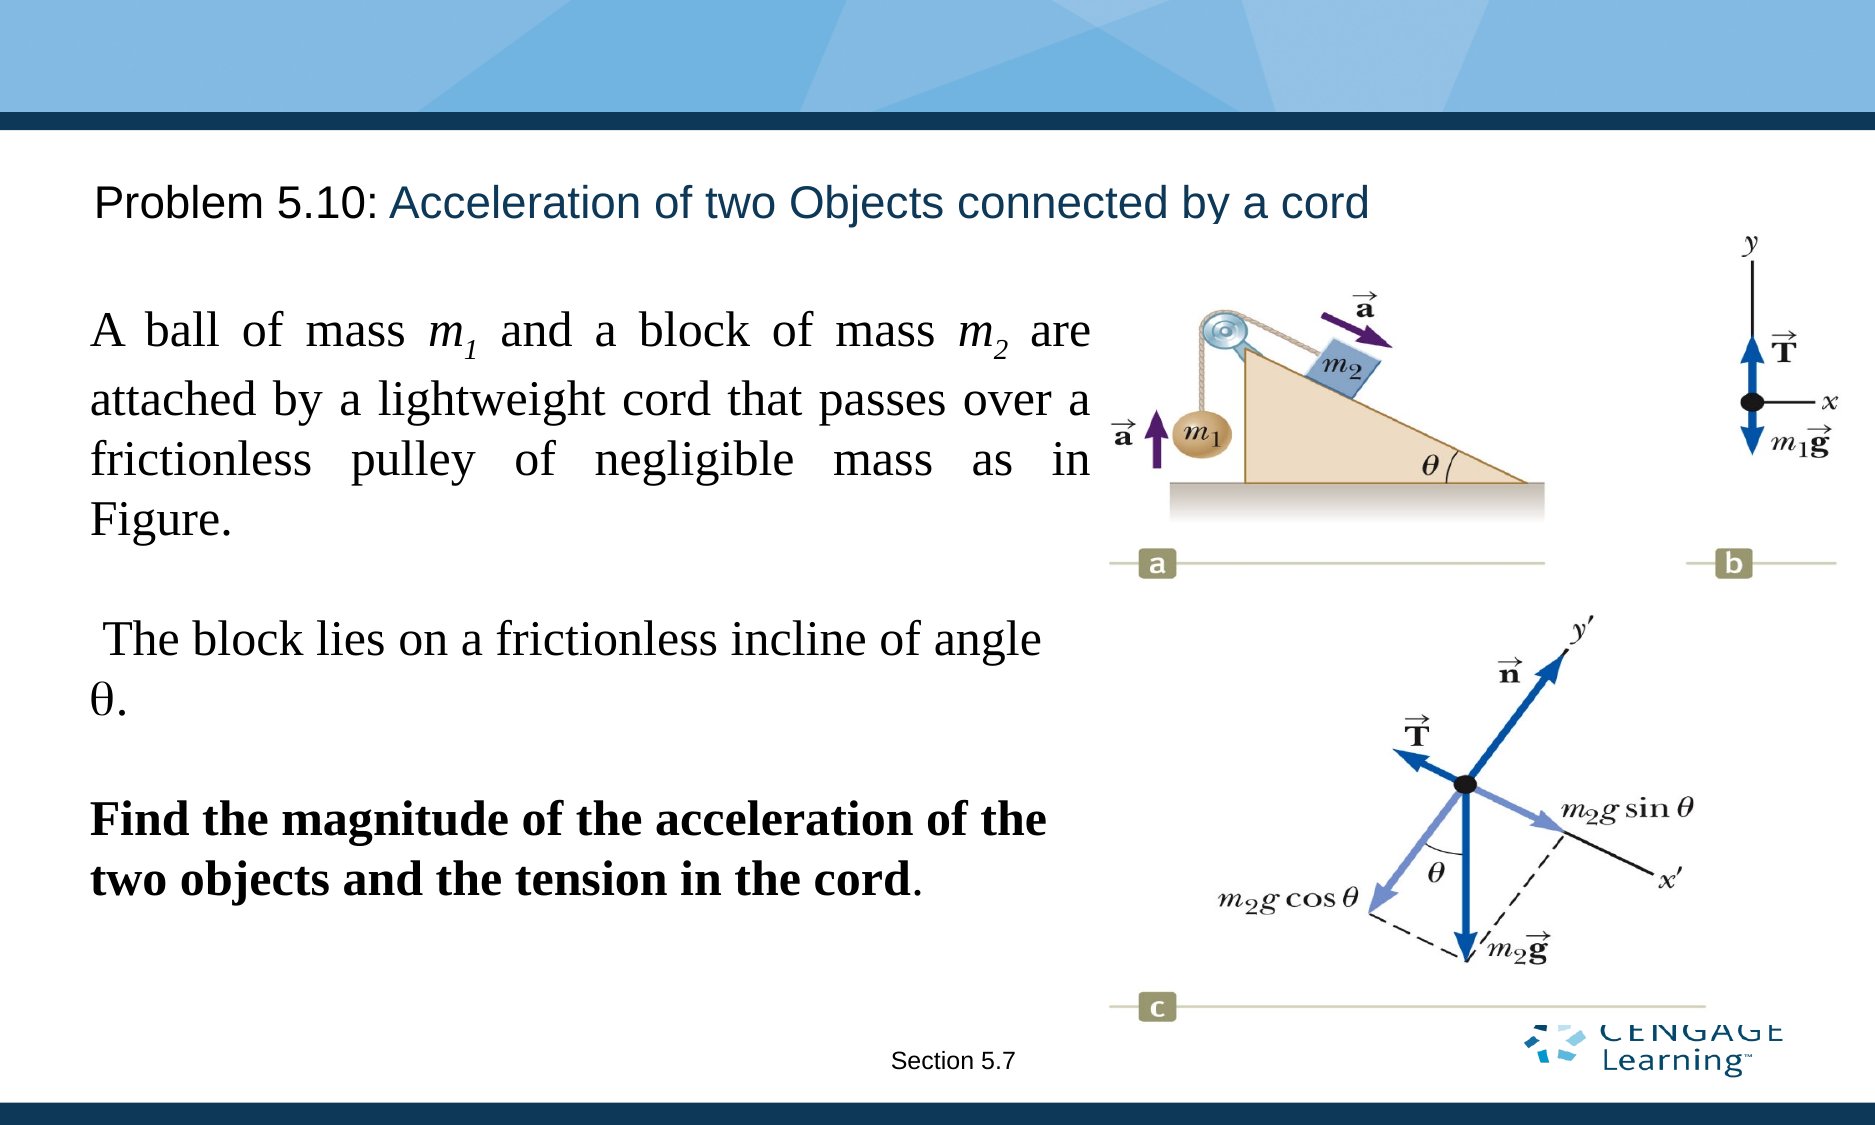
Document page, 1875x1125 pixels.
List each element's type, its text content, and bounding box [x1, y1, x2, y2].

picture [0, 0, 1875, 112]
title Problem 5.10: Acceleration of two Objects connected by a cord [93, 149, 1782, 250]
text_box Section 5.7 [734, 1037, 1032, 1083]
picture [1109, 224, 1841, 1101]
text_box A ball of mass m1 and a block of mass m2 are attached by a lightweight cord that passes over a frictionless pulley of negligible mass as in Figure. The block lies on a frictionless incline of angle . Find the magnitude of the acceleration of the two objects and the tension in the cord. [75, 289, 1103, 973]
